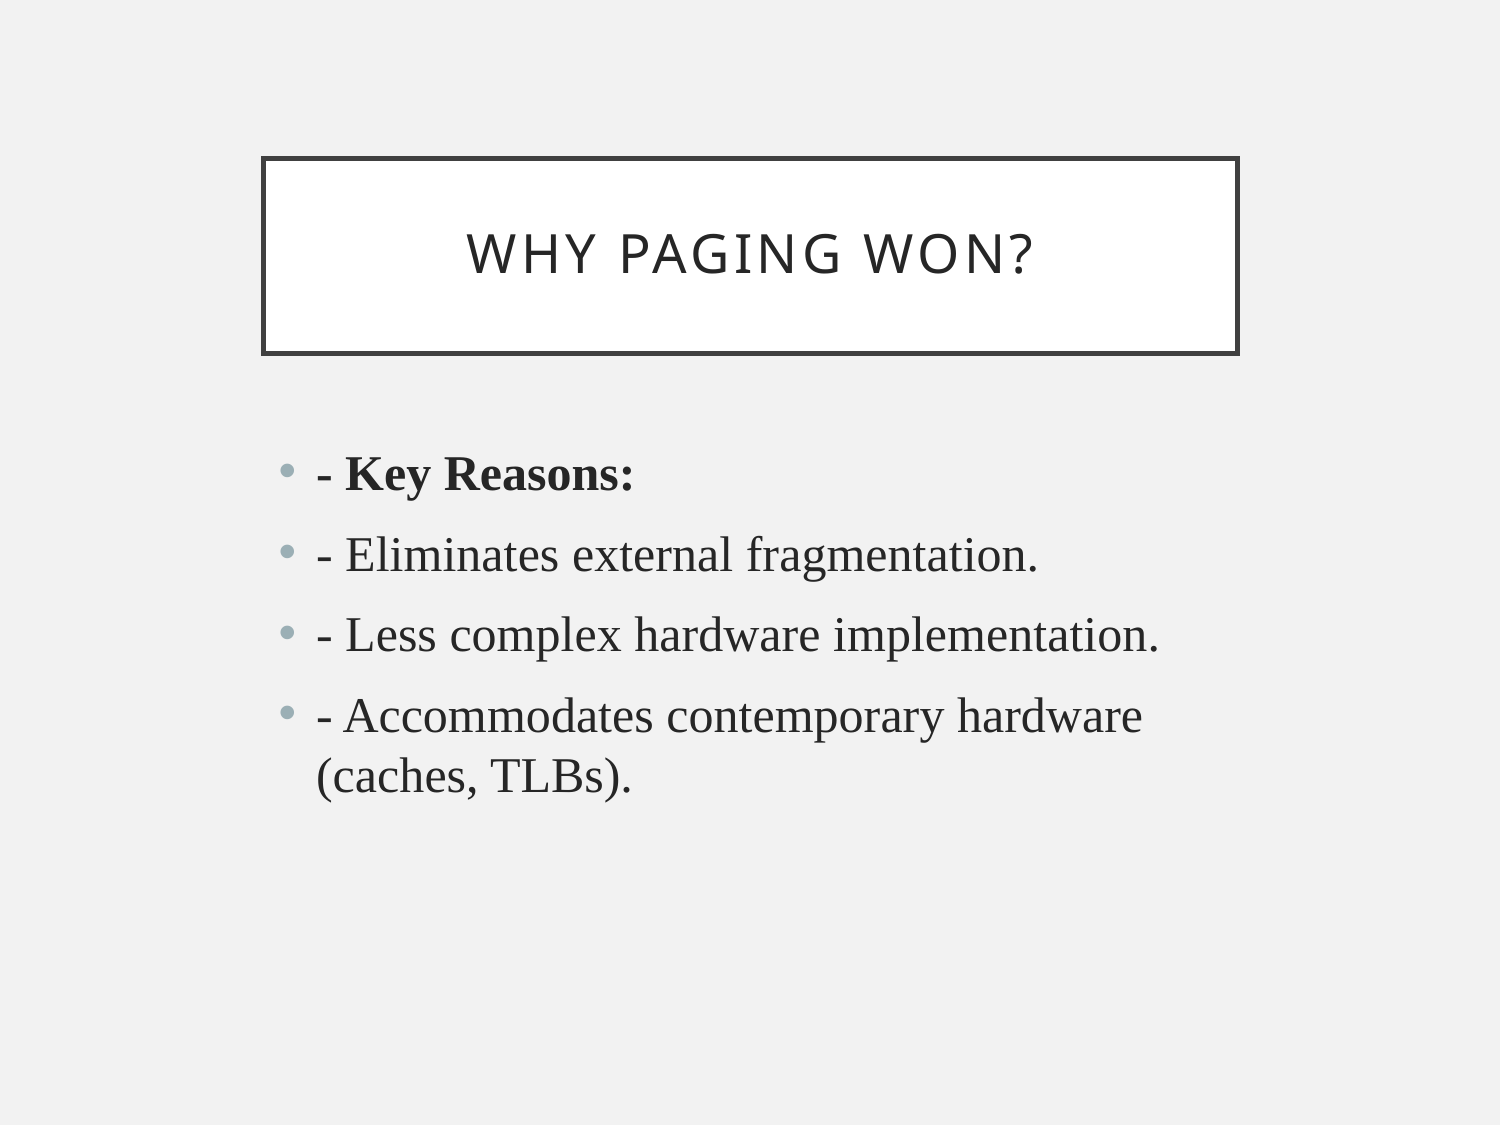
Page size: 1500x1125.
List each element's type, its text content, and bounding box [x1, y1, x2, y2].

title Why Paging Won? [261, 156, 1240, 356]
list - Key Reasons: - Eliminates external fragmentation. - Less complex hardware implementation. - Accommodates contemporary hardware (caches, TLBs). [263, 432, 1238, 942]
